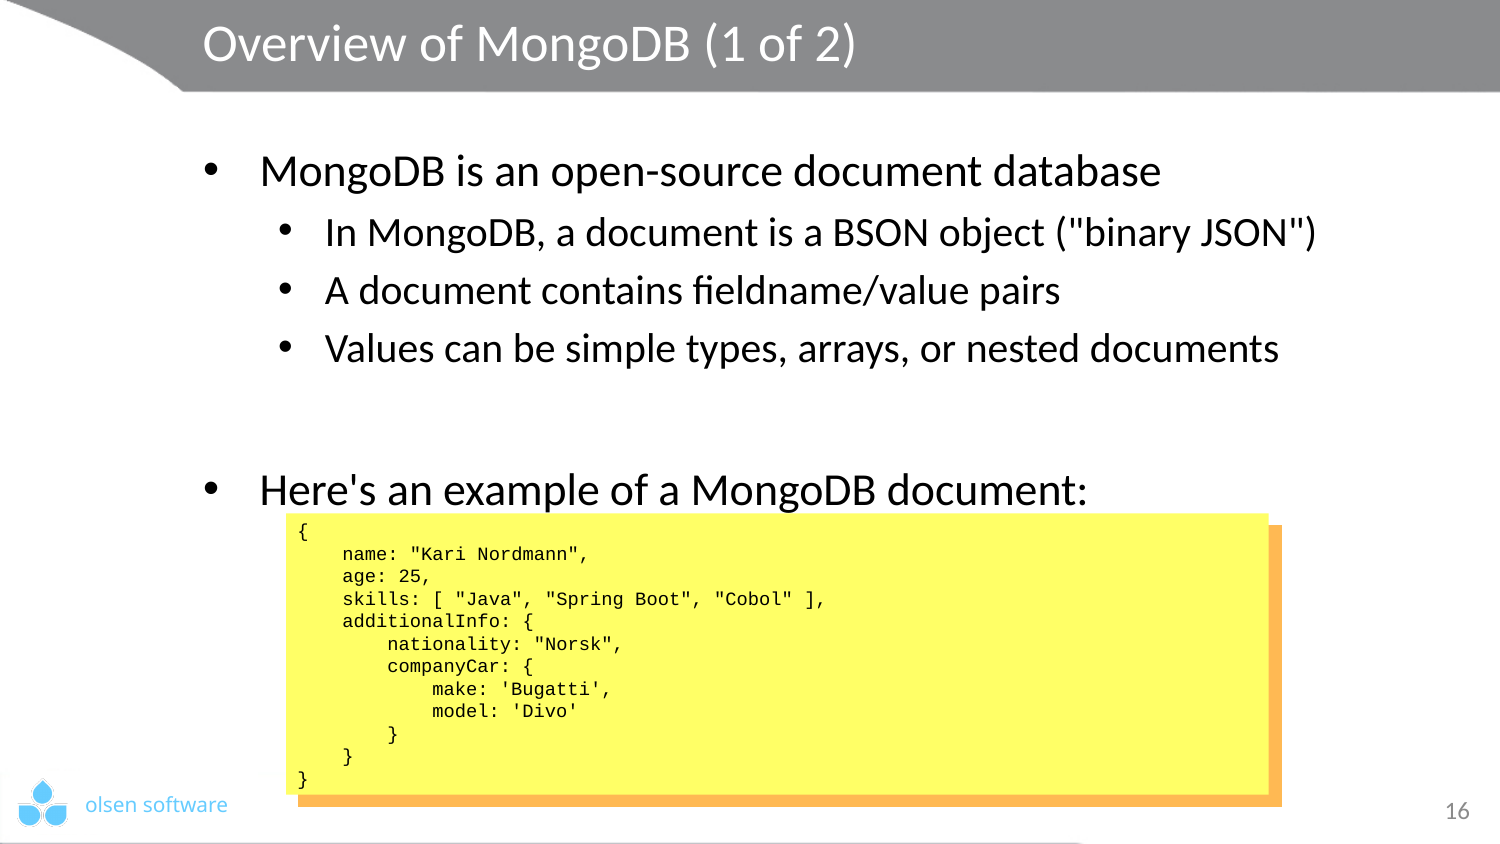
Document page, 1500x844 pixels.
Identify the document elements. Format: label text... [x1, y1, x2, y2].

picture [0, 0, 1500, 844]
text_box { name: "Kari Nordmann", age: 25, skills: [ "Java", "Spring Boot", "Cobol" ], additionalInfo: { nationality: "Norsk", companyCar: { make: 'Bugatti', model: 'Divo' } } } [286, 513, 1269, 795]
list MongoDB is an open-source document database In MongoDB, a document is a BSON object ("binary JSON") A document contains fieldname/value pairs Values can be simple types, arrays, or nested documents Here's an example of a MongoDB document: [188, 133, 1425, 716]
title Overview of MongoDB (1 of 2) [187, 0, 1426, 93]
footer 16 [1414, 781, 1500, 838]
